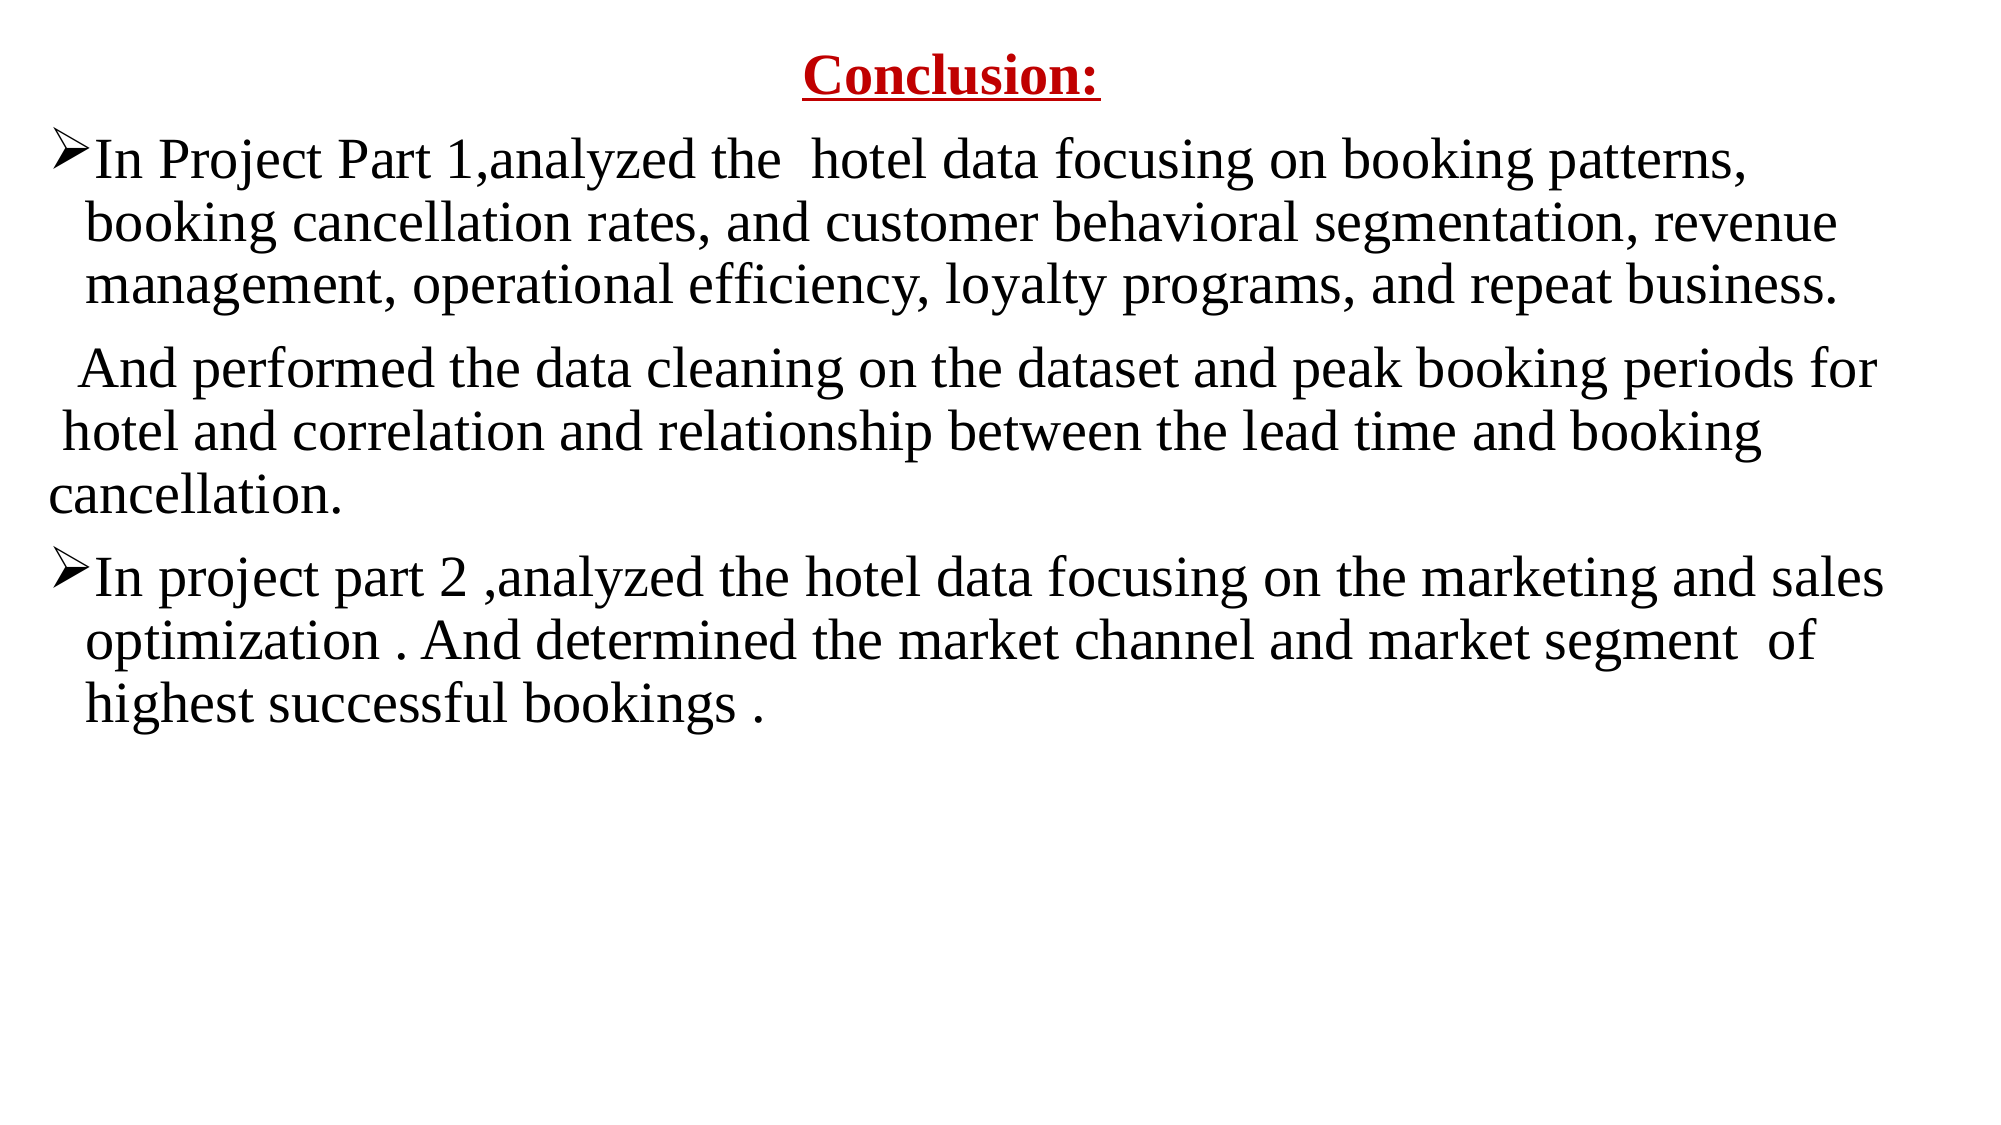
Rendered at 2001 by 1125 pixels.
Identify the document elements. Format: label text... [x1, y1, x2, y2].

list Conclusion: In Project Part 1,analyzed the hotel data focusing on booking patterns, booking cancellation rates, and customer behavioral segmentation, revenue management, operational efficiency, loyalty programs, and repeat business. And performed the data cleaning on the dataset and peak booking periods for hotel and correlation and relationship between the lead time and booking cancellation. In project part 2 ,analyzed the hotel data focusing on the marketing and sales optimization . And determined the market channel and market segment of highest successful bookings . [33, 36, 1969, 1107]
